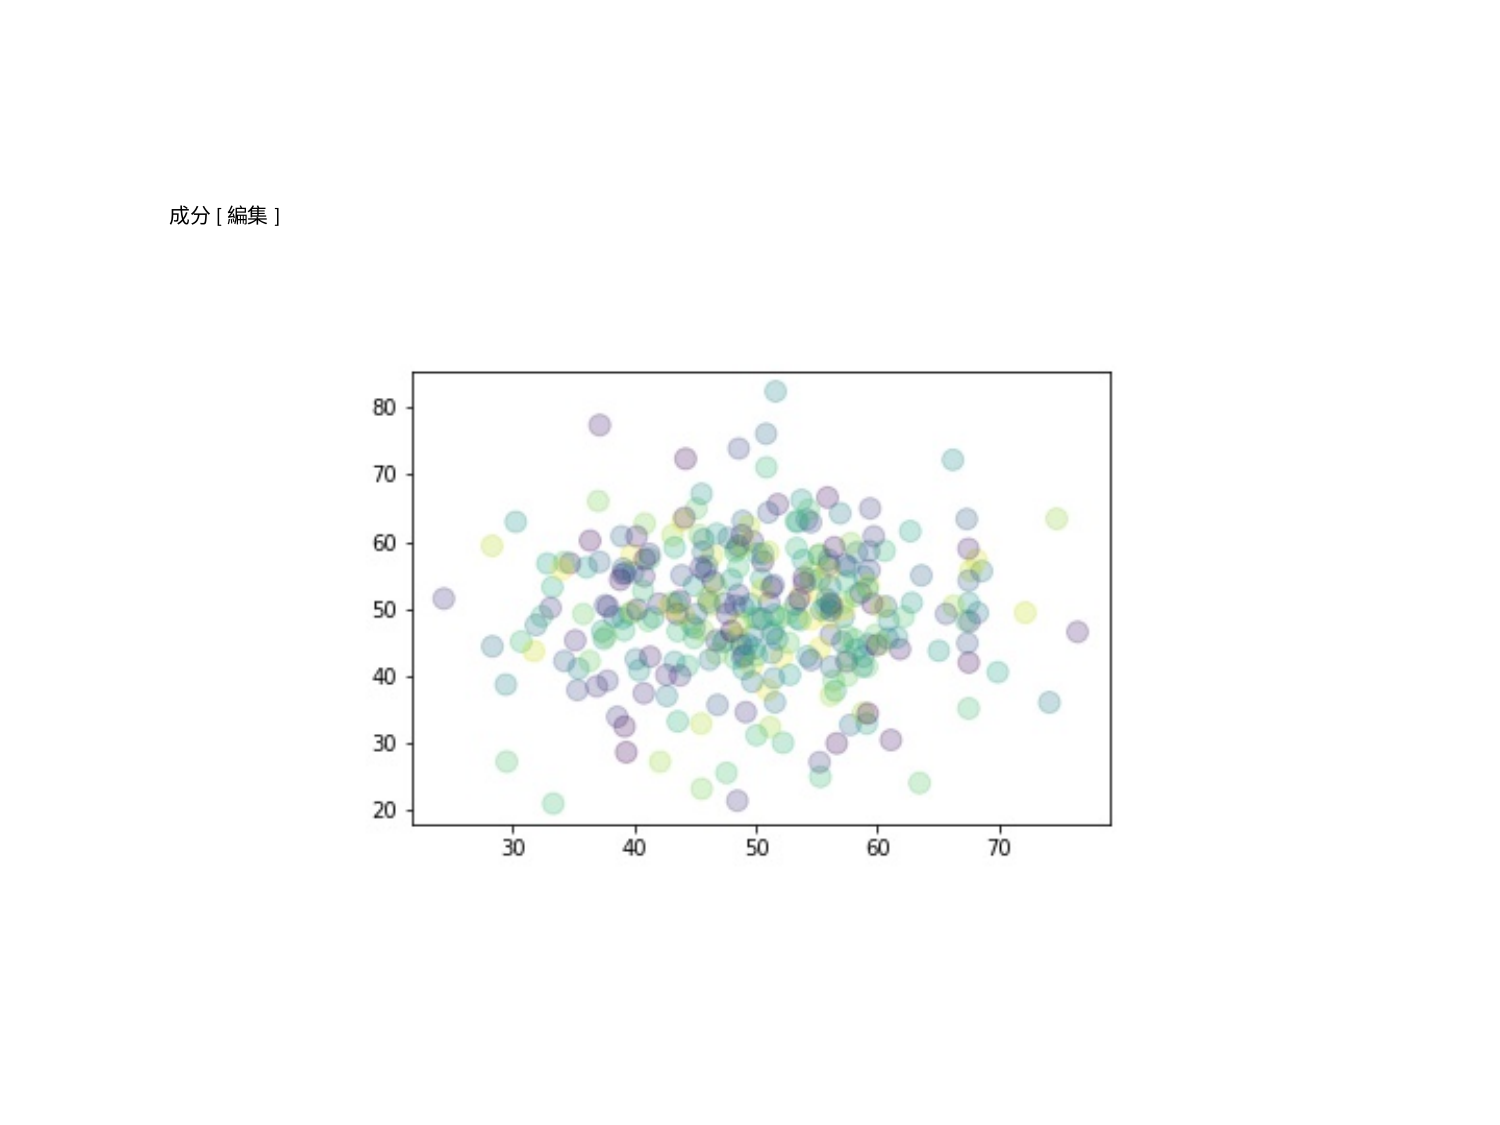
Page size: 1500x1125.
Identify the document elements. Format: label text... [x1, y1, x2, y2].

text_box 成分[編集] [154, 149, 295, 235]
picture [299, 299, 1201, 901]
